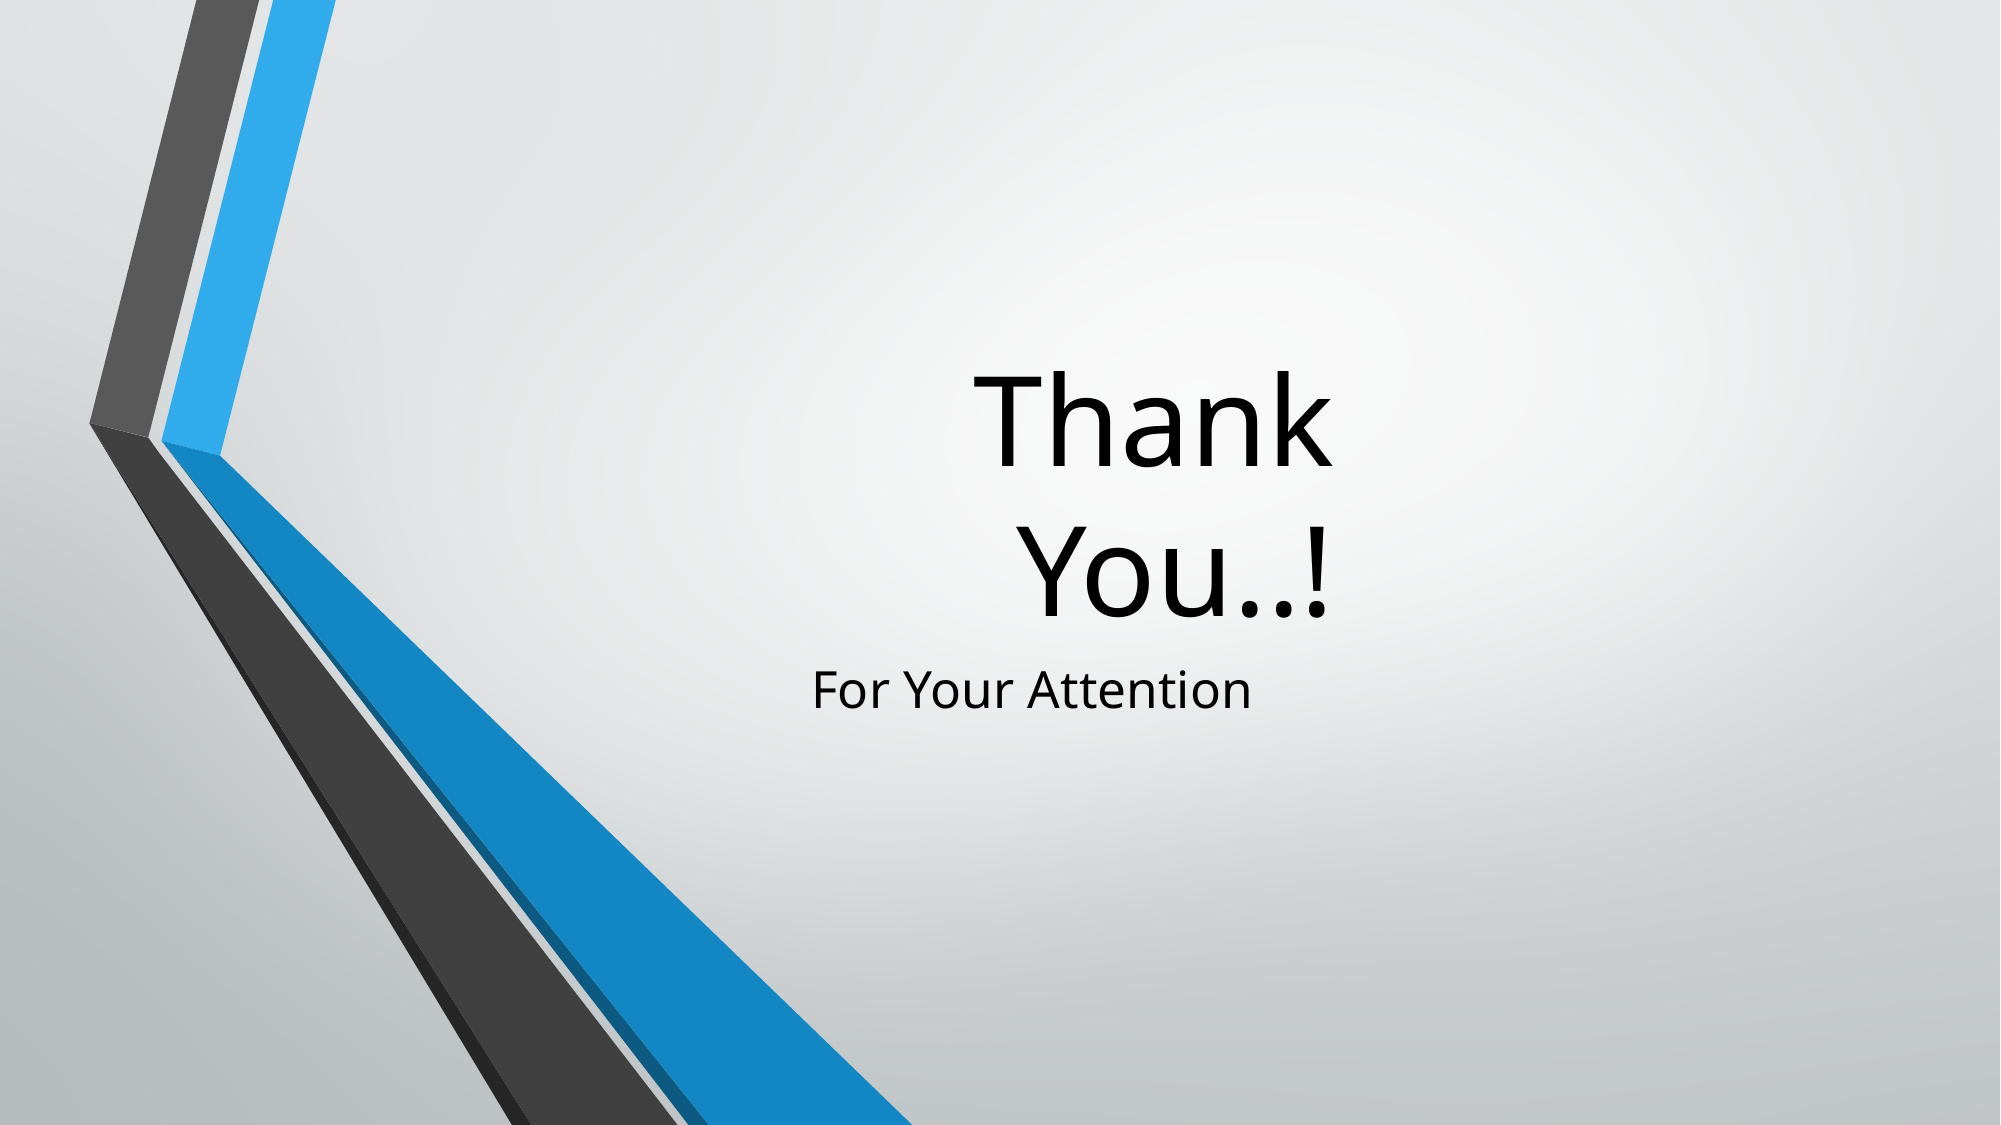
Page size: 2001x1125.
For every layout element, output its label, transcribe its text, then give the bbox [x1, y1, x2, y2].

title Thank You..! [650, 475, 1350, 650]
subtitle For Your Attention [731, 649, 1269, 761]
